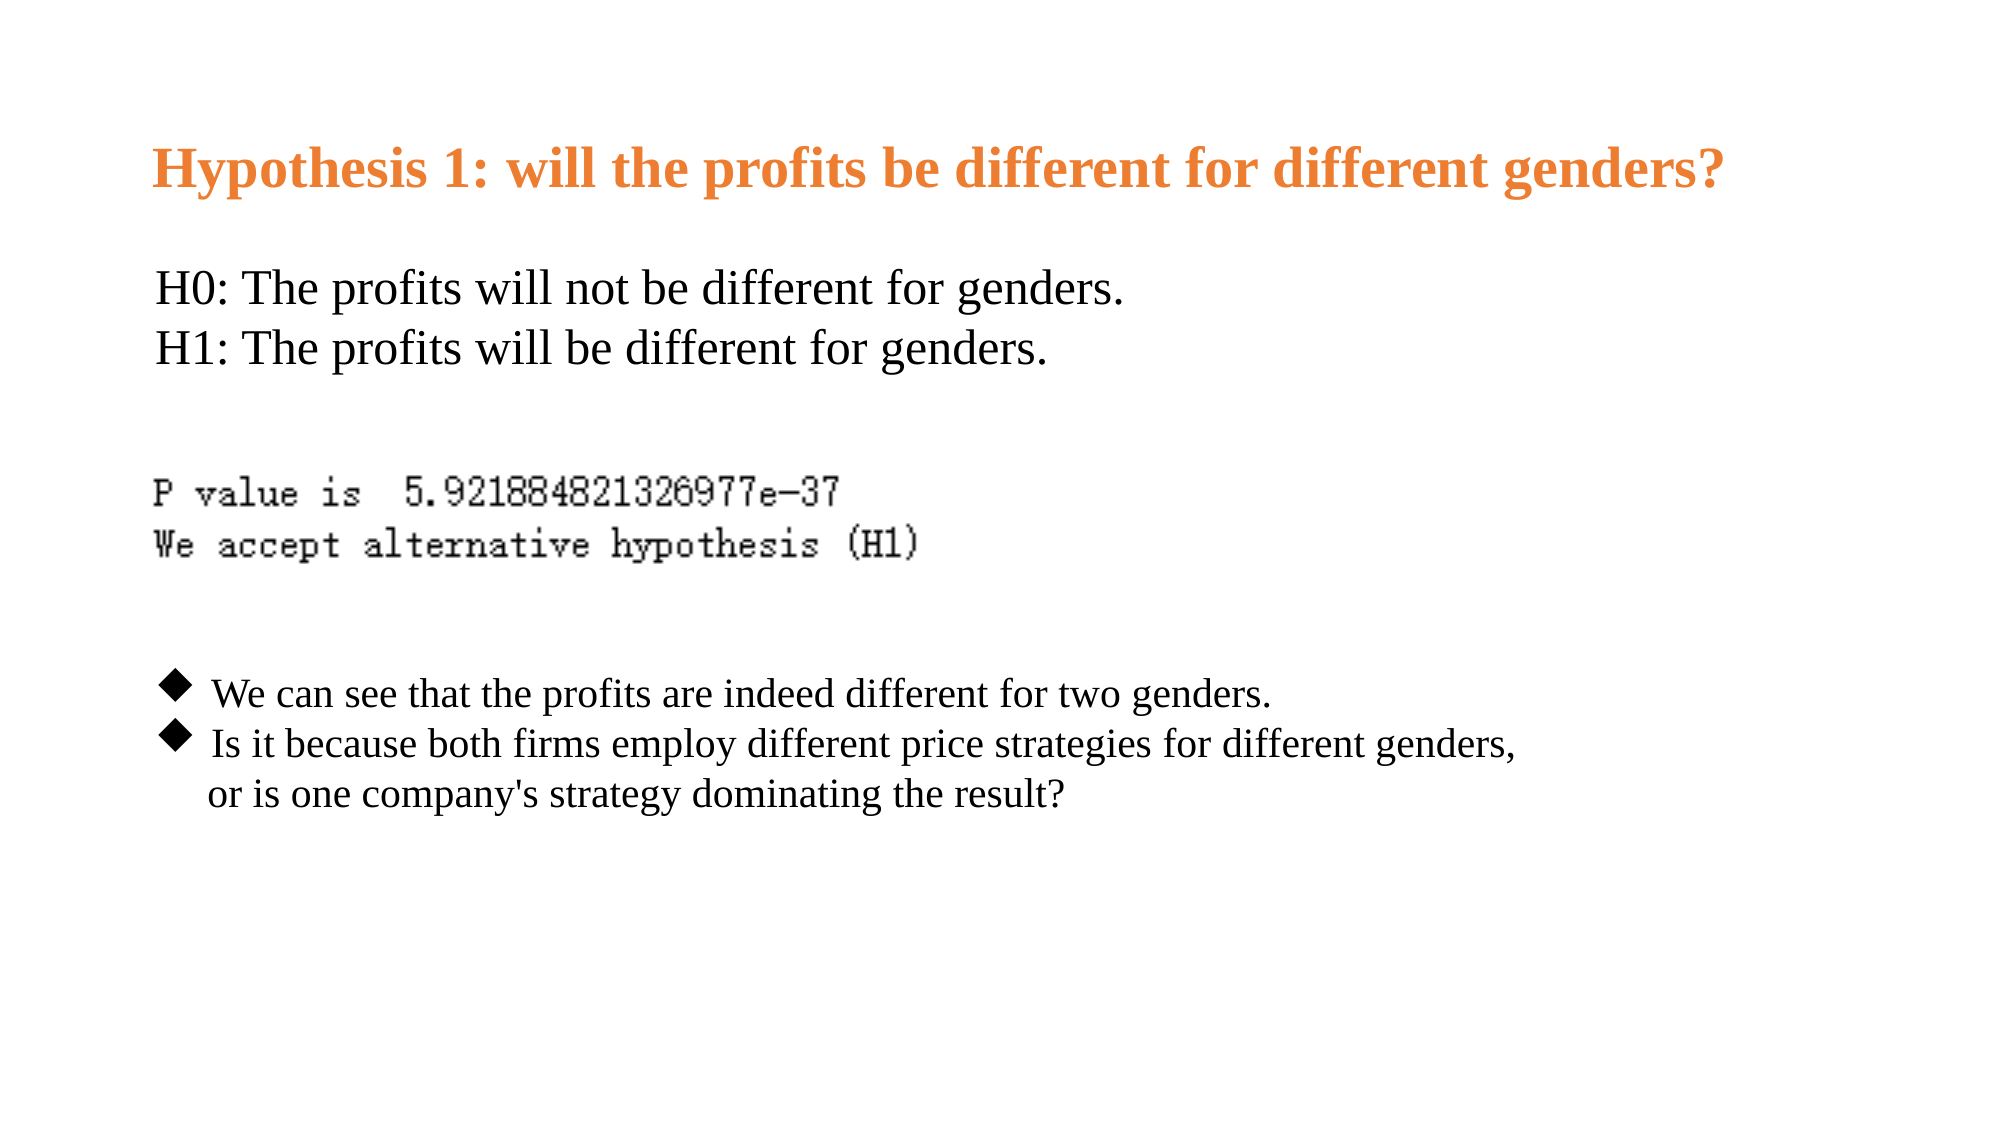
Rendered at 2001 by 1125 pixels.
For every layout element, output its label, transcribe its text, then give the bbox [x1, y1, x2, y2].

text_box H0: The profits will not be different for genders. H1: The profits will be different for genders. [140, 246, 1141, 382]
picture [137, 462, 979, 579]
text_box We can see that the profits are indeed different for two genders. Is it because both firms employ different price strategies for different genders, or is one company's strategy dominating the result? [140, 658, 1543, 824]
title Hypothesis 1: will the profits be different for different genders? [137, 59, 1863, 278]
